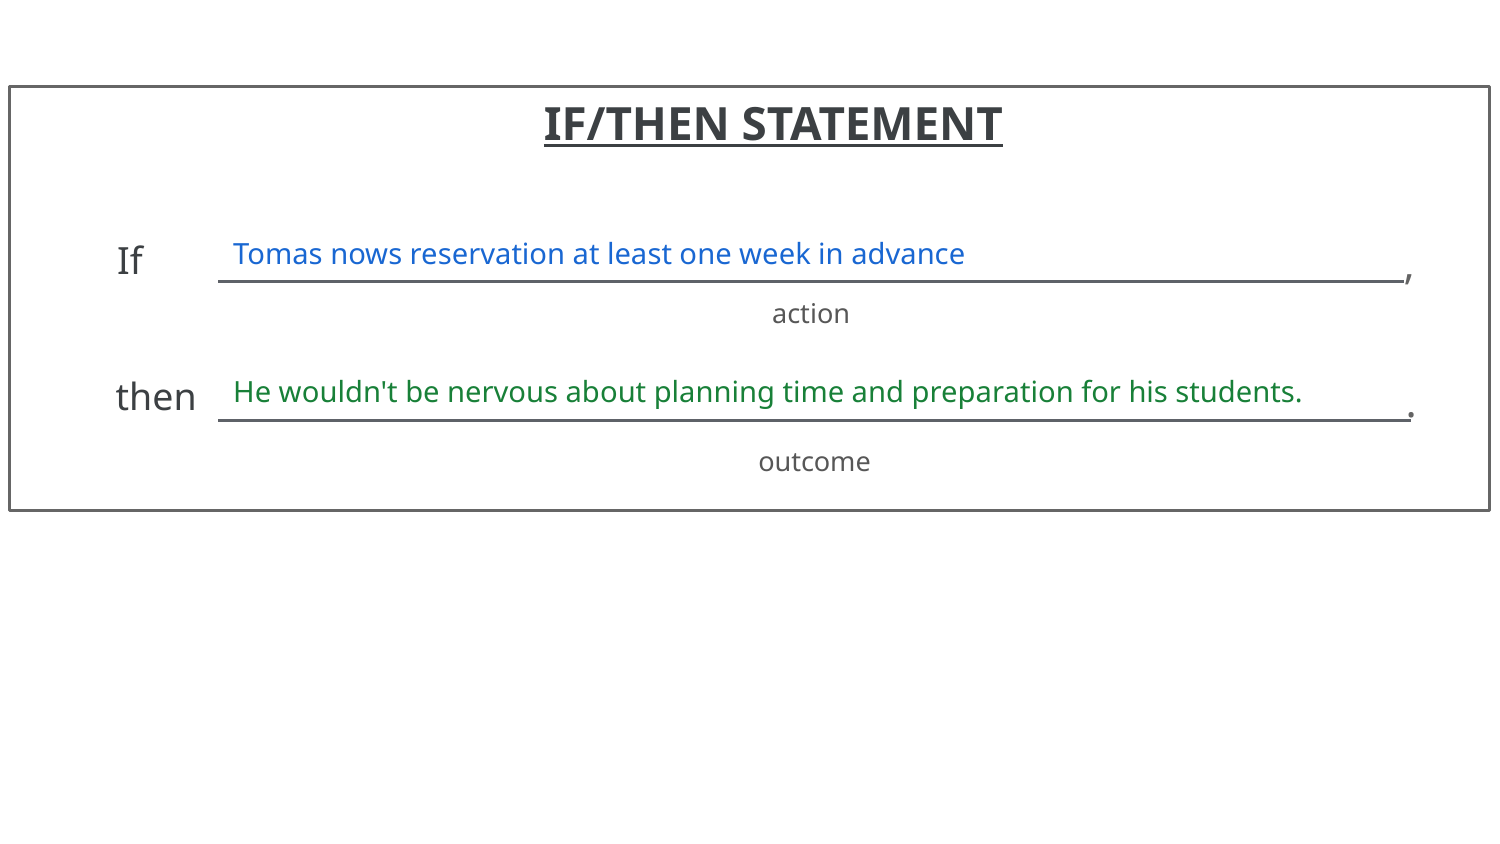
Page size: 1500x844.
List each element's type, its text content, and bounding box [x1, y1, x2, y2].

list Tomas nows reservation at least one week in advance [218, 220, 1404, 282]
list He wouldn't be nervous about planning time and preparation for his students. [218, 358, 1405, 421]
text_box [9, 86, 1490, 511]
